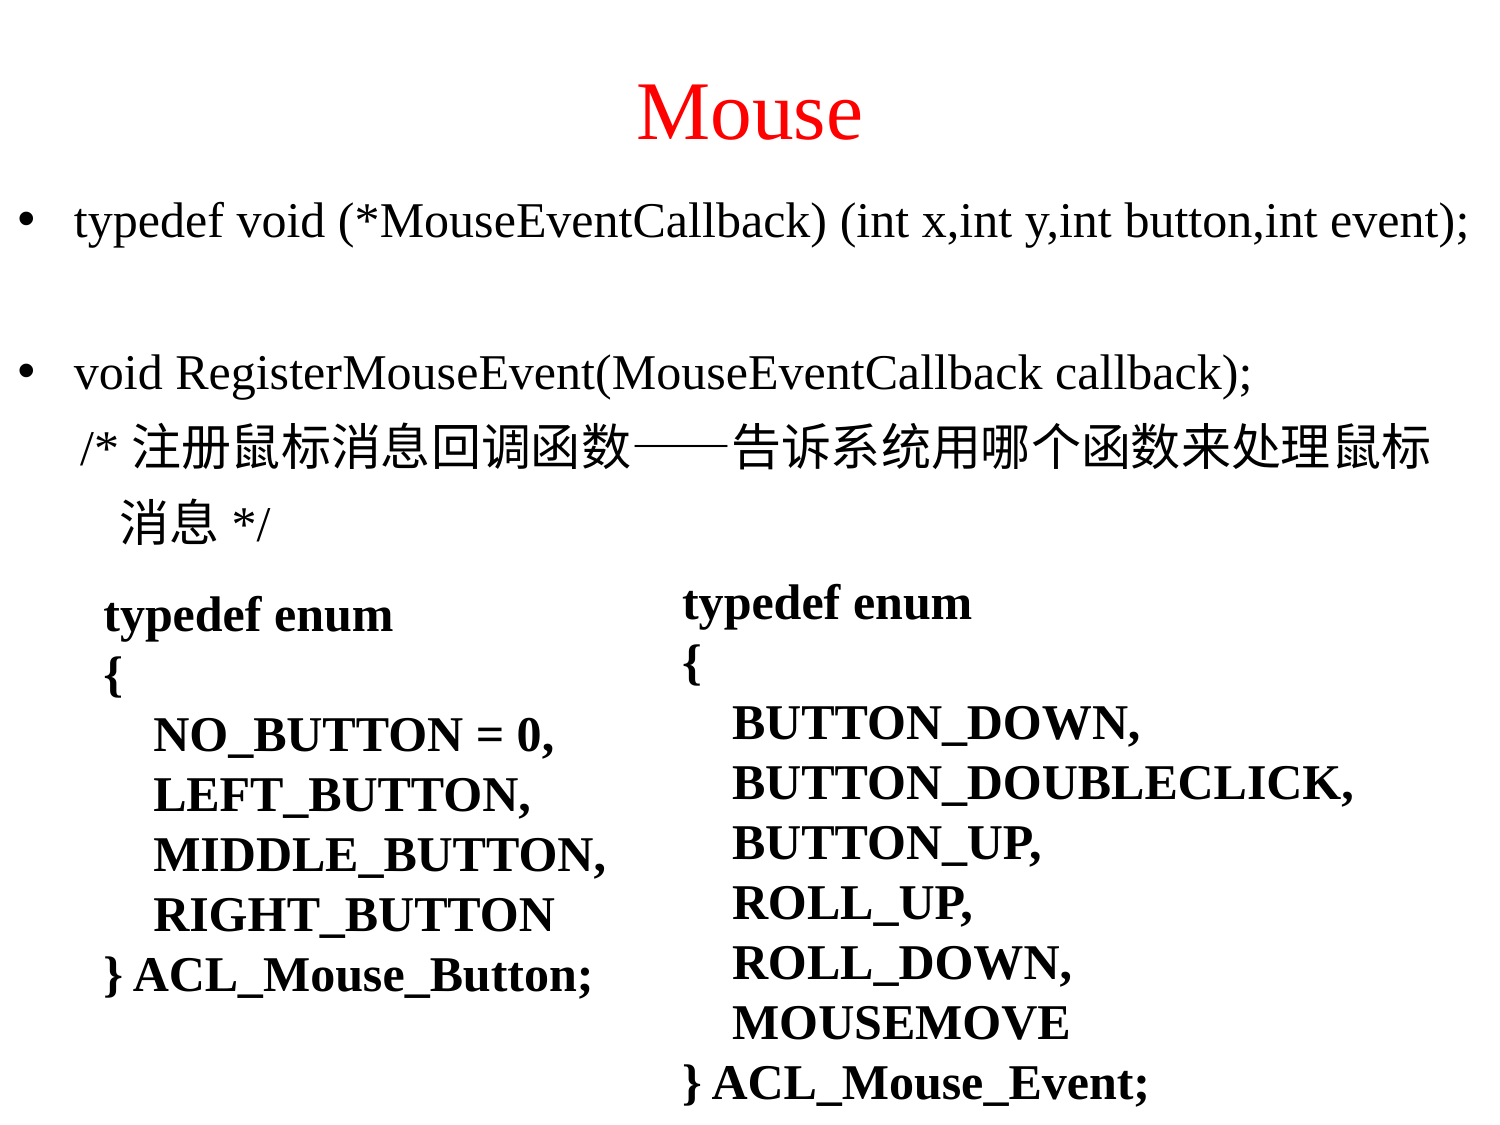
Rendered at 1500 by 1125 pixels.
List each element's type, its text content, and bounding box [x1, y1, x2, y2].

text_box typedef void (*MouseEventCallback) (int x,int y,int button,int event); void RegisterMouseEvent(MouseEventCallback callback); /*注册鼠标消息回调函数——告诉系统用哪个函数来处理鼠标 消息*/ [2, 189, 1500, 492]
text_box typedef enum { NO_BUTTON = 0, LEFT_BUTTON, MIDDLE_BUTTON, RIGHT_BUTTON } ACL_Mouse_Button; [88, 574, 667, 1009]
text_box typedef enum { BUTTON_DOWN, BUTTON_DOUBLECLICK, BUTTON_UP, ROLL_UP, ROLL_DOWN, MOUSEMOVE } ACL_Mouse_Event; [667, 562, 1418, 1118]
title Mouse [0, 12, 1500, 200]
